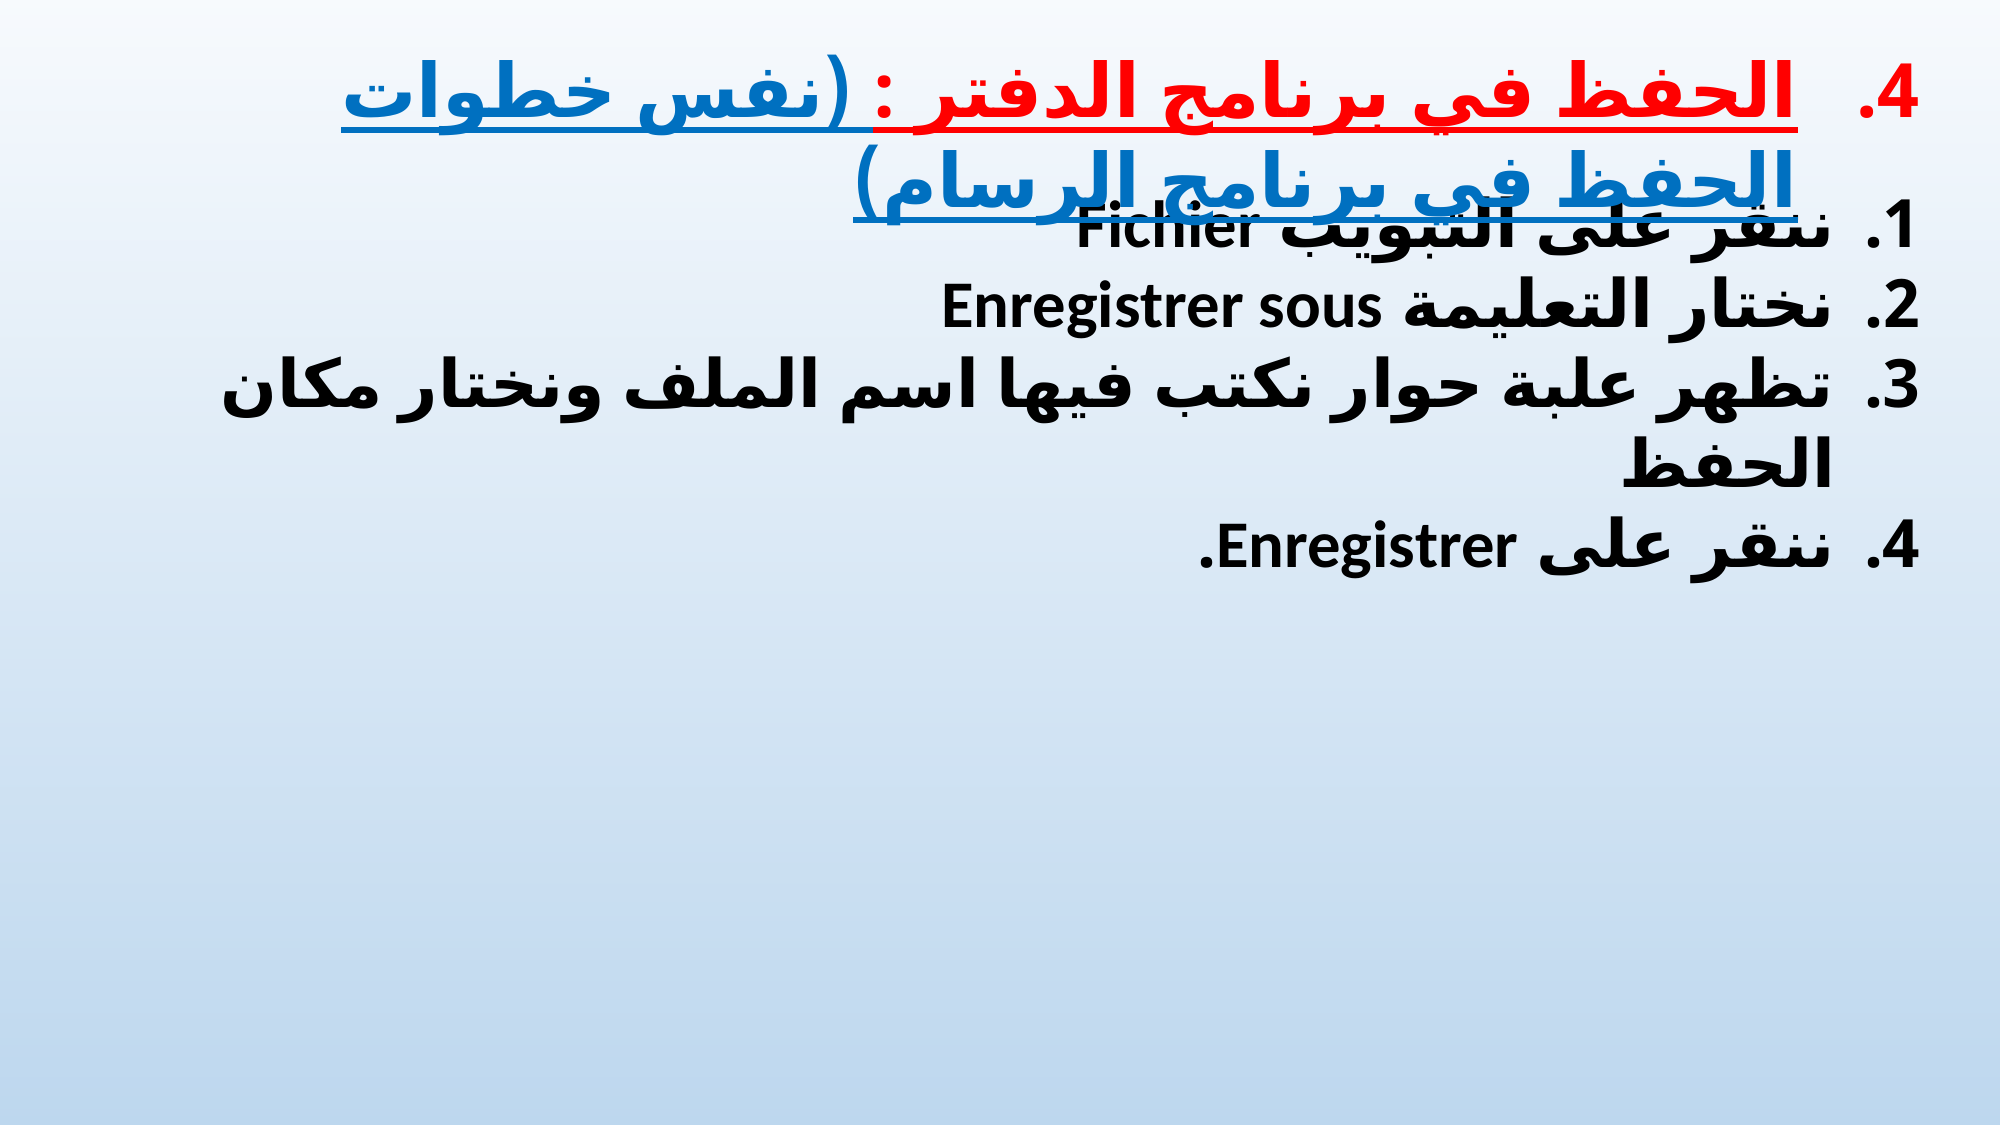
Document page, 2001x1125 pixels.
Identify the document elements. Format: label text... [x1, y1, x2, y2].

text_box الحفظ في برنامج الدفتر : (نفس خطوات الحفظ في برنامج الرسام) [86, 34, 1935, 230]
text_box ننقر على التبويب Fichier نختار التعليمة Enregistrer sous تظهر علبة حوار نكتب فيها اسم الملف ونختار مكان الحفظ ننقر على Enregistrer. [86, 230, 1935, 588]
